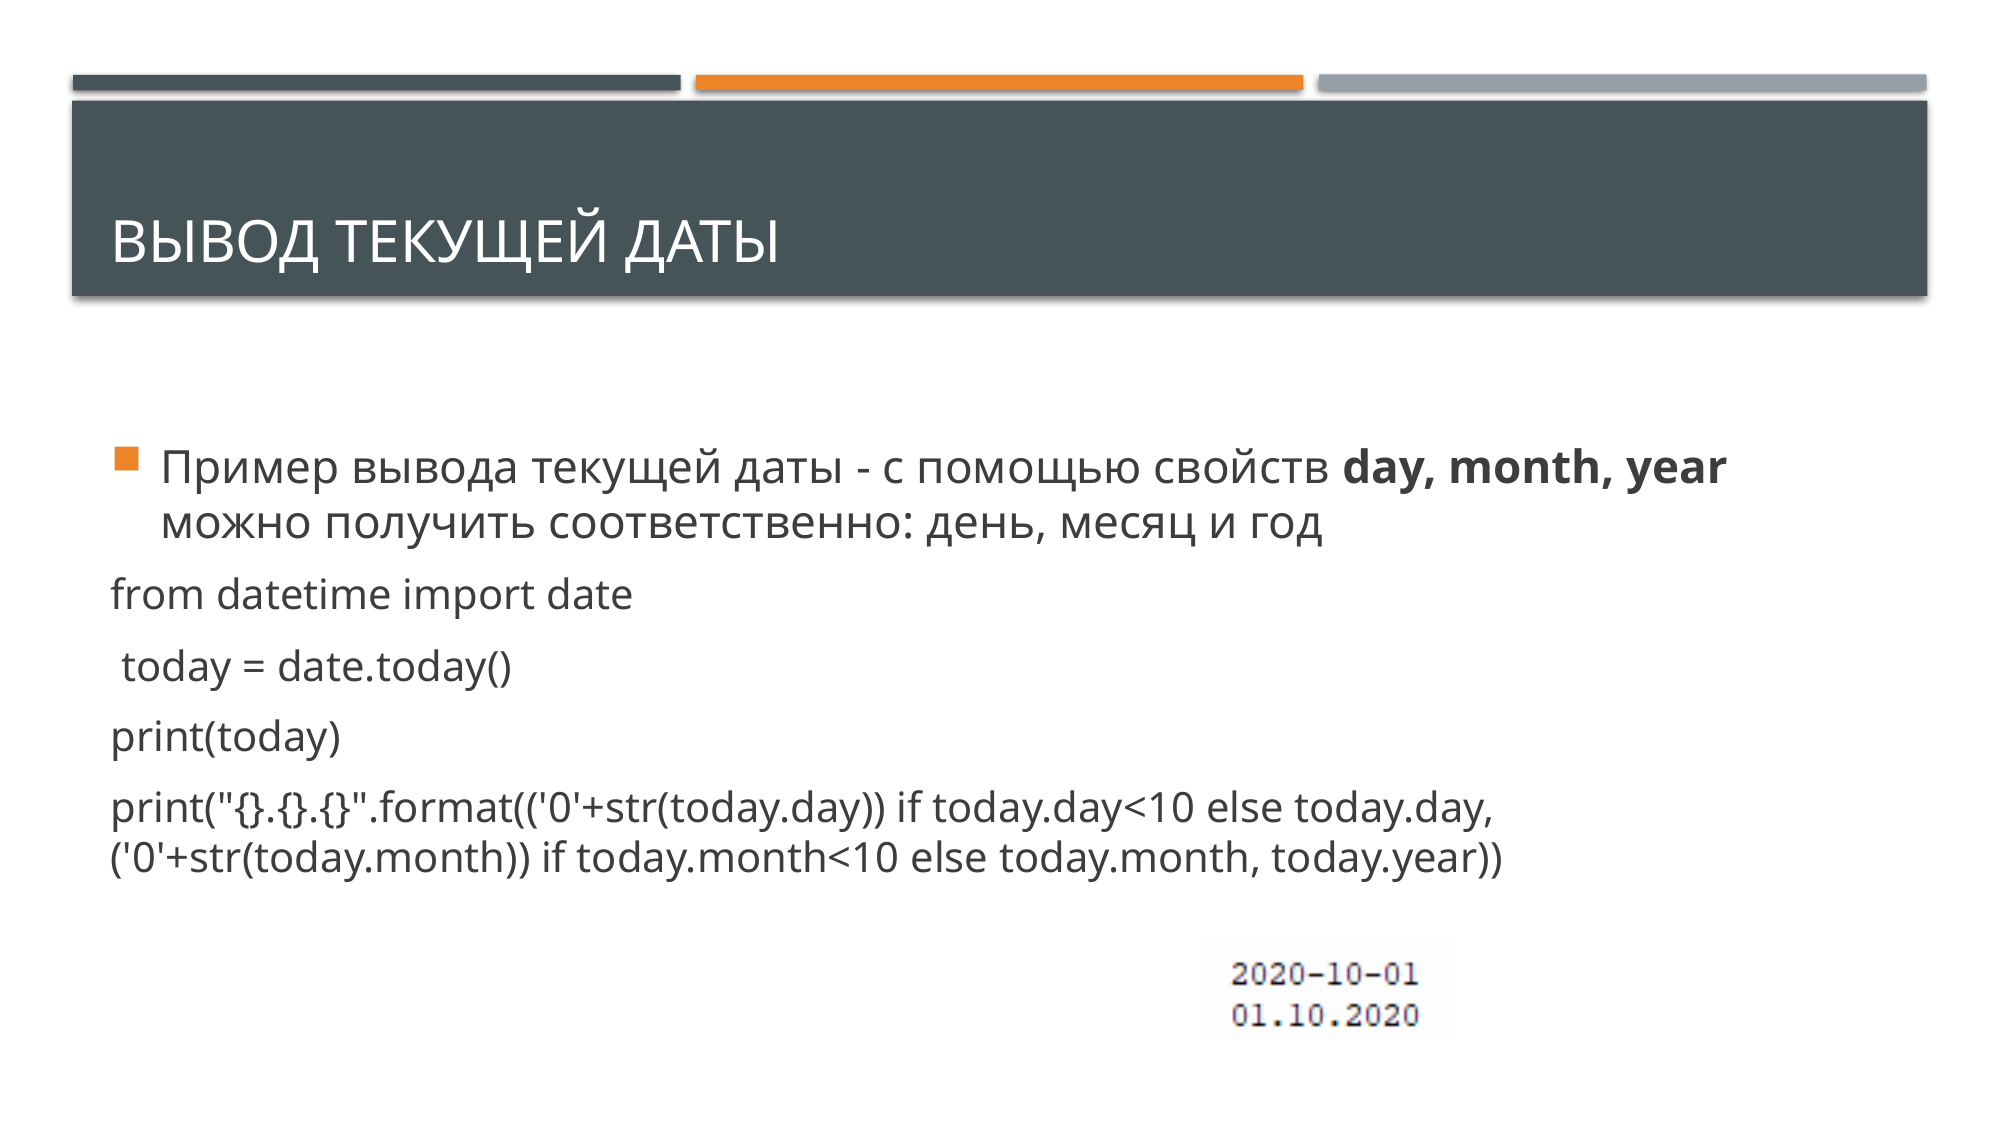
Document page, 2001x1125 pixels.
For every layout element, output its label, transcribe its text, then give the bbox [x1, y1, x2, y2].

picture [1203, 936, 1455, 1038]
title Вывод текущей даты [95, 115, 1905, 282]
list Пример вывода текущей даты - с помощью свойств day, month, year можно получить соответственно: день, месяц и год from datetime import date today = date.today() print(today) print("{}.{}.{}".format(('0'+str(today.day)) if today.day<10 else today.day, ('0'+str(today.month)) if today.month<10 else today.month, today.year)) [95, 357, 1905, 962]
